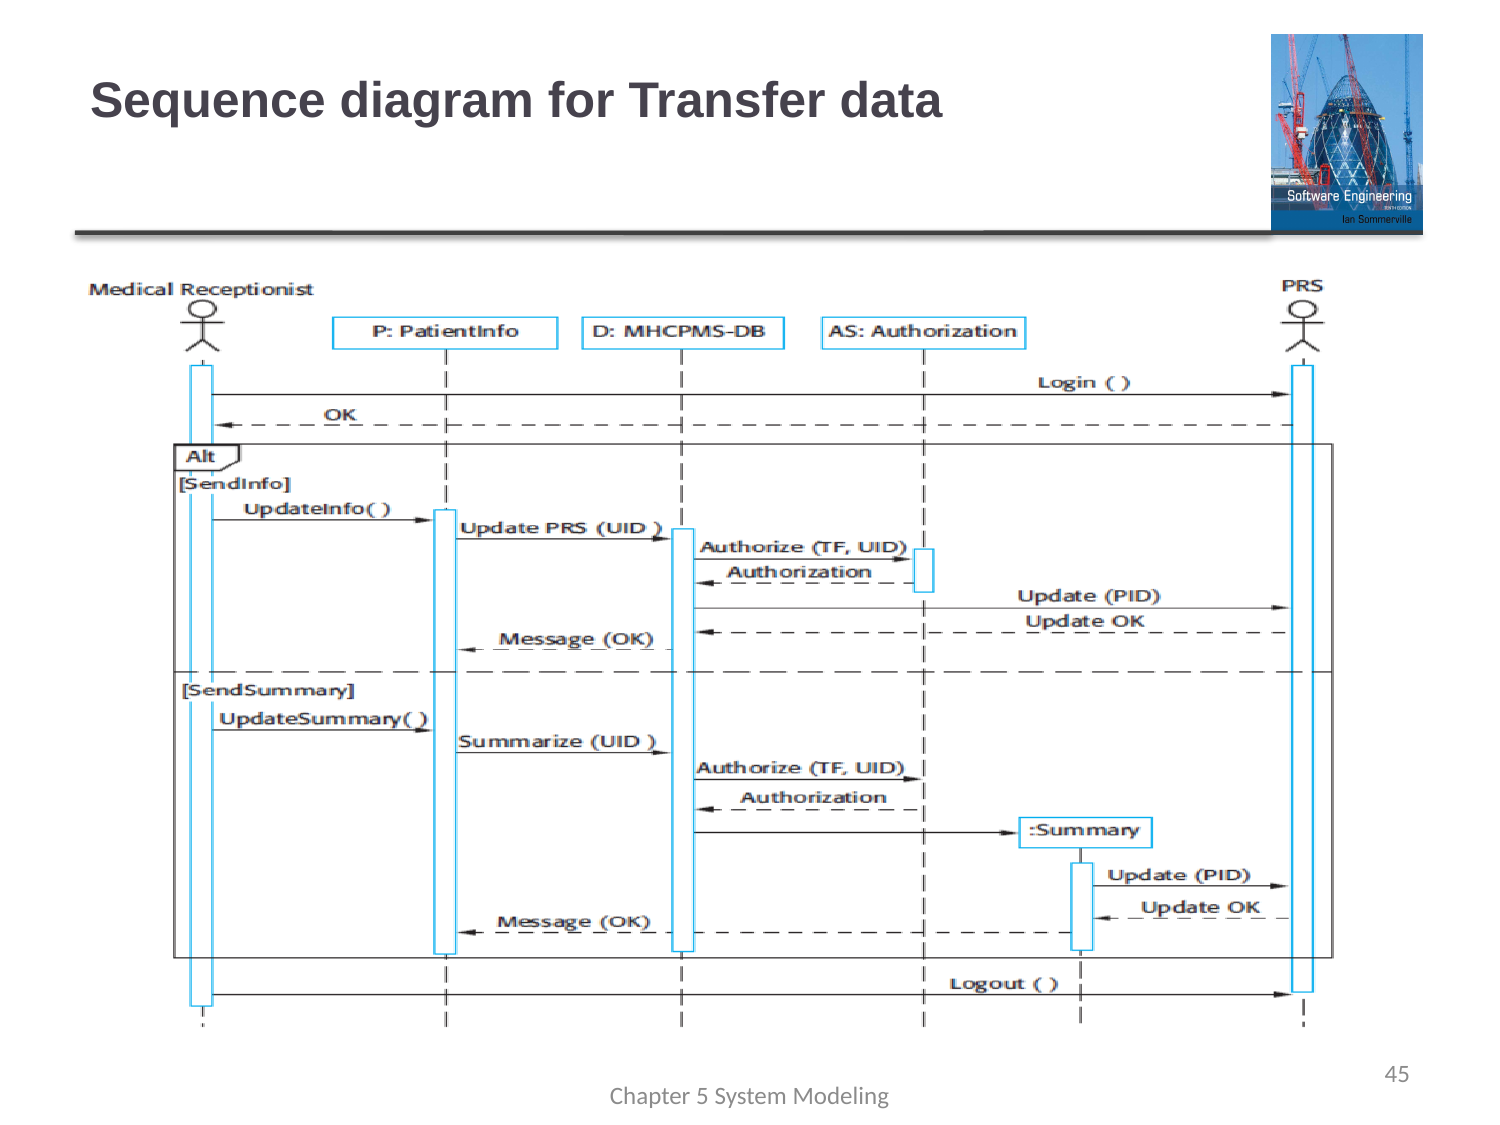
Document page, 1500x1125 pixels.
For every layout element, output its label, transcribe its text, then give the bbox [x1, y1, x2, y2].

slide_number 45 [1074, 1052, 1425, 1103]
title Sequence diagram for Transfer data [74, 44, 1272, 151]
picture [61, 255, 1471, 1043]
picture [1271, 34, 1423, 230]
footer Chapter 5 System Modeling [512, 1065, 988, 1125]
